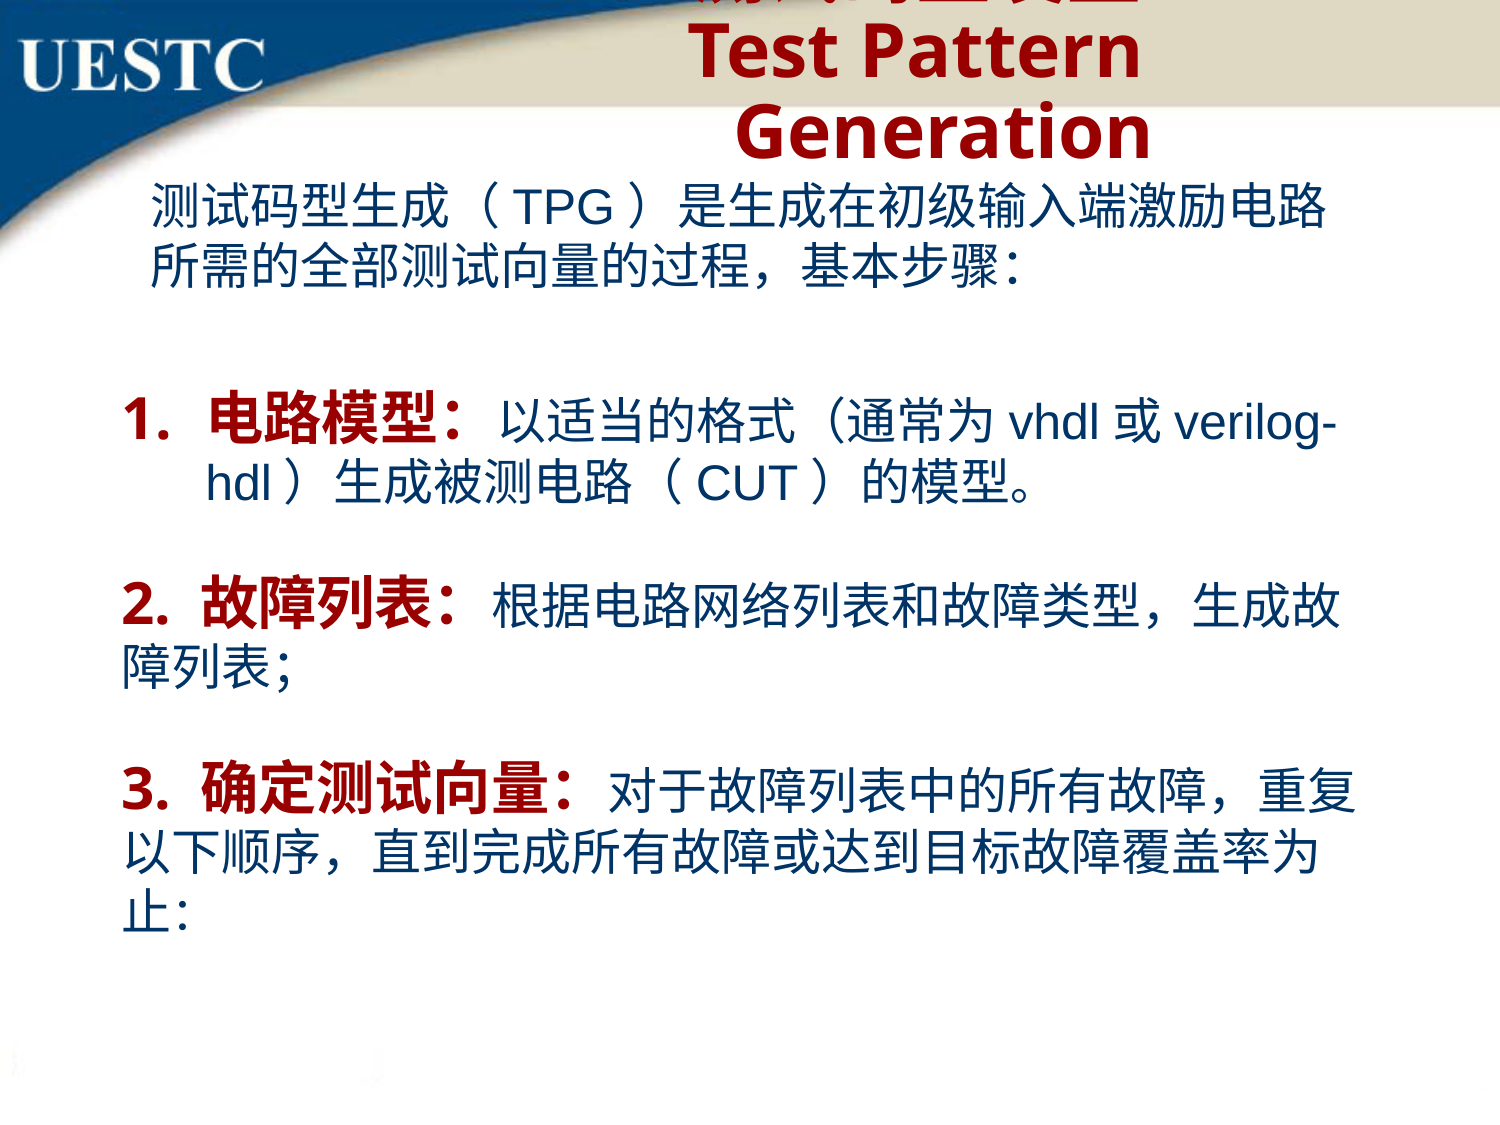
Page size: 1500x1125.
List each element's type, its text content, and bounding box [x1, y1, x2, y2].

picture [0, 0, 1500, 1125]
text_box 测试码型生成（TPG）是生成在初级输入端激励电路所需的全部测试向量的过程，基本步骤： [135, 167, 1365, 302]
text_box 测试码型发生 Test Pattern Generation [444, 0, 1388, 124]
text_box 电路模型：以适当的格式（通常为vhdl或verilog-hdl）生成被测电路（CUT）的模型。 2. 故障列表：根据电路网络列表和故障类型，生成故障列表； 3. 确定测试向量：对于故障列表中的所有故障，重复以下顺序，直到完成所有故障或达到目标故障覆盖率为止： [106, 373, 1394, 949]
